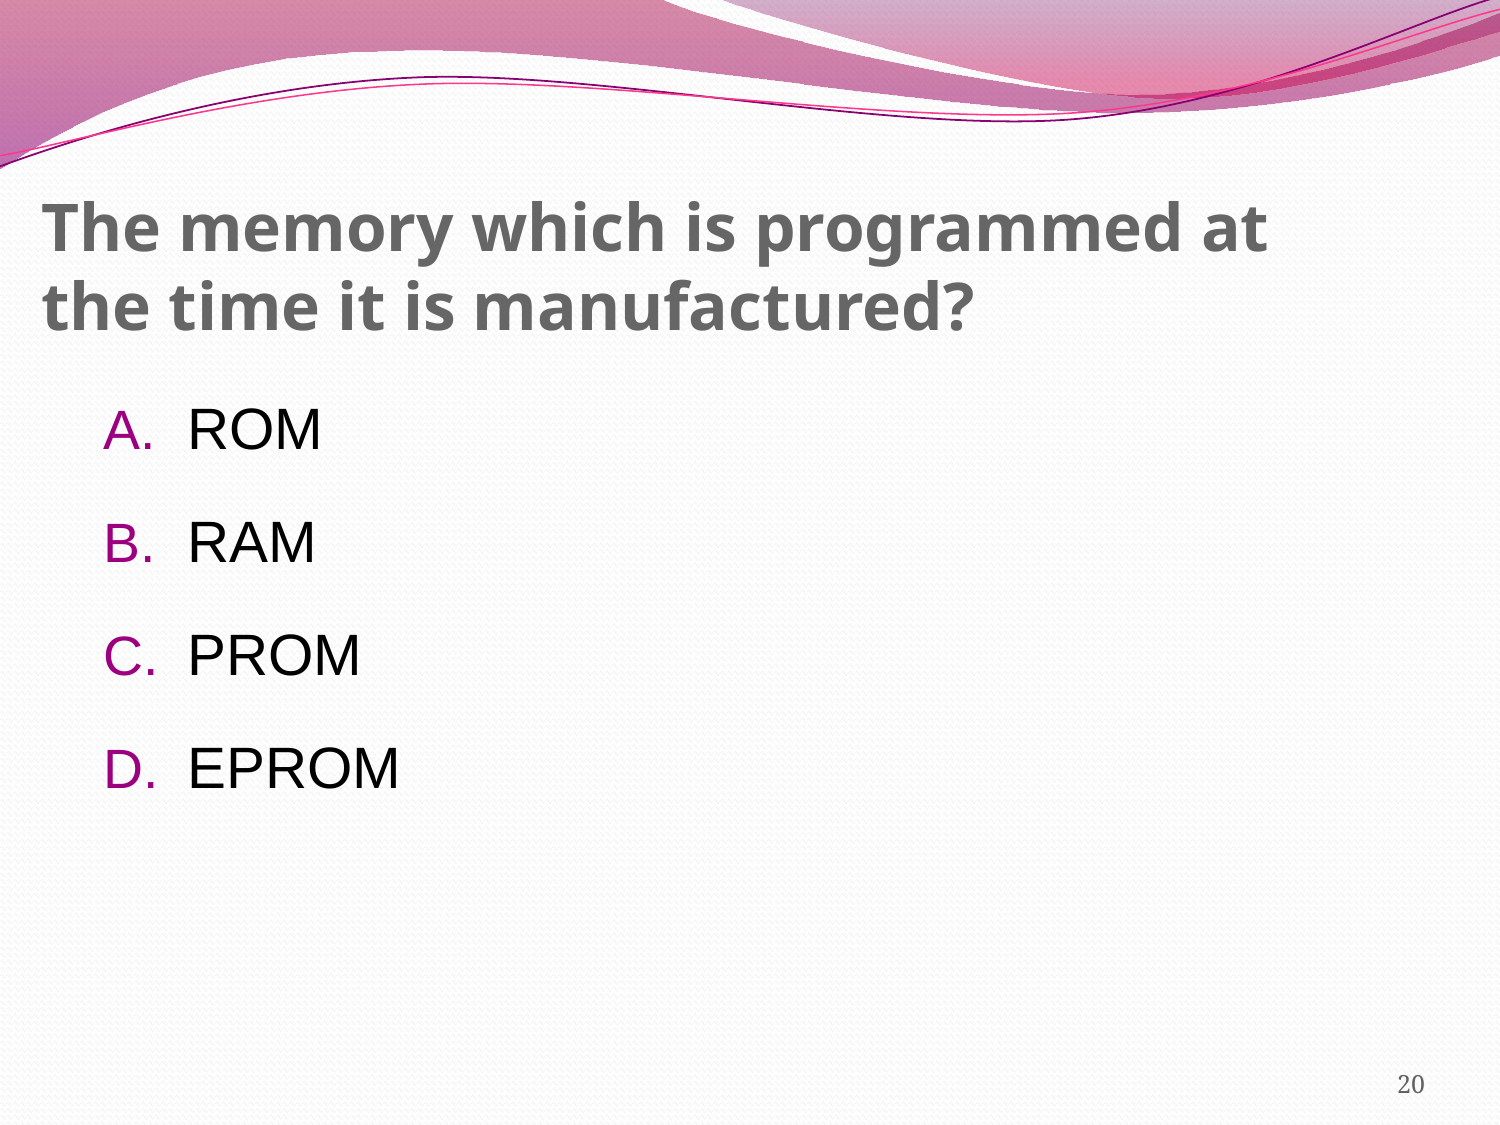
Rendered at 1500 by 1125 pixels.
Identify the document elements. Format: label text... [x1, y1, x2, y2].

slide_number 20 [1299, 1042, 1425, 1103]
title The memory which is programmed at the time it is manufactured? [41, 172, 1390, 443]
list ROM RAM PROM EPROM [88, 373, 1439, 988]
